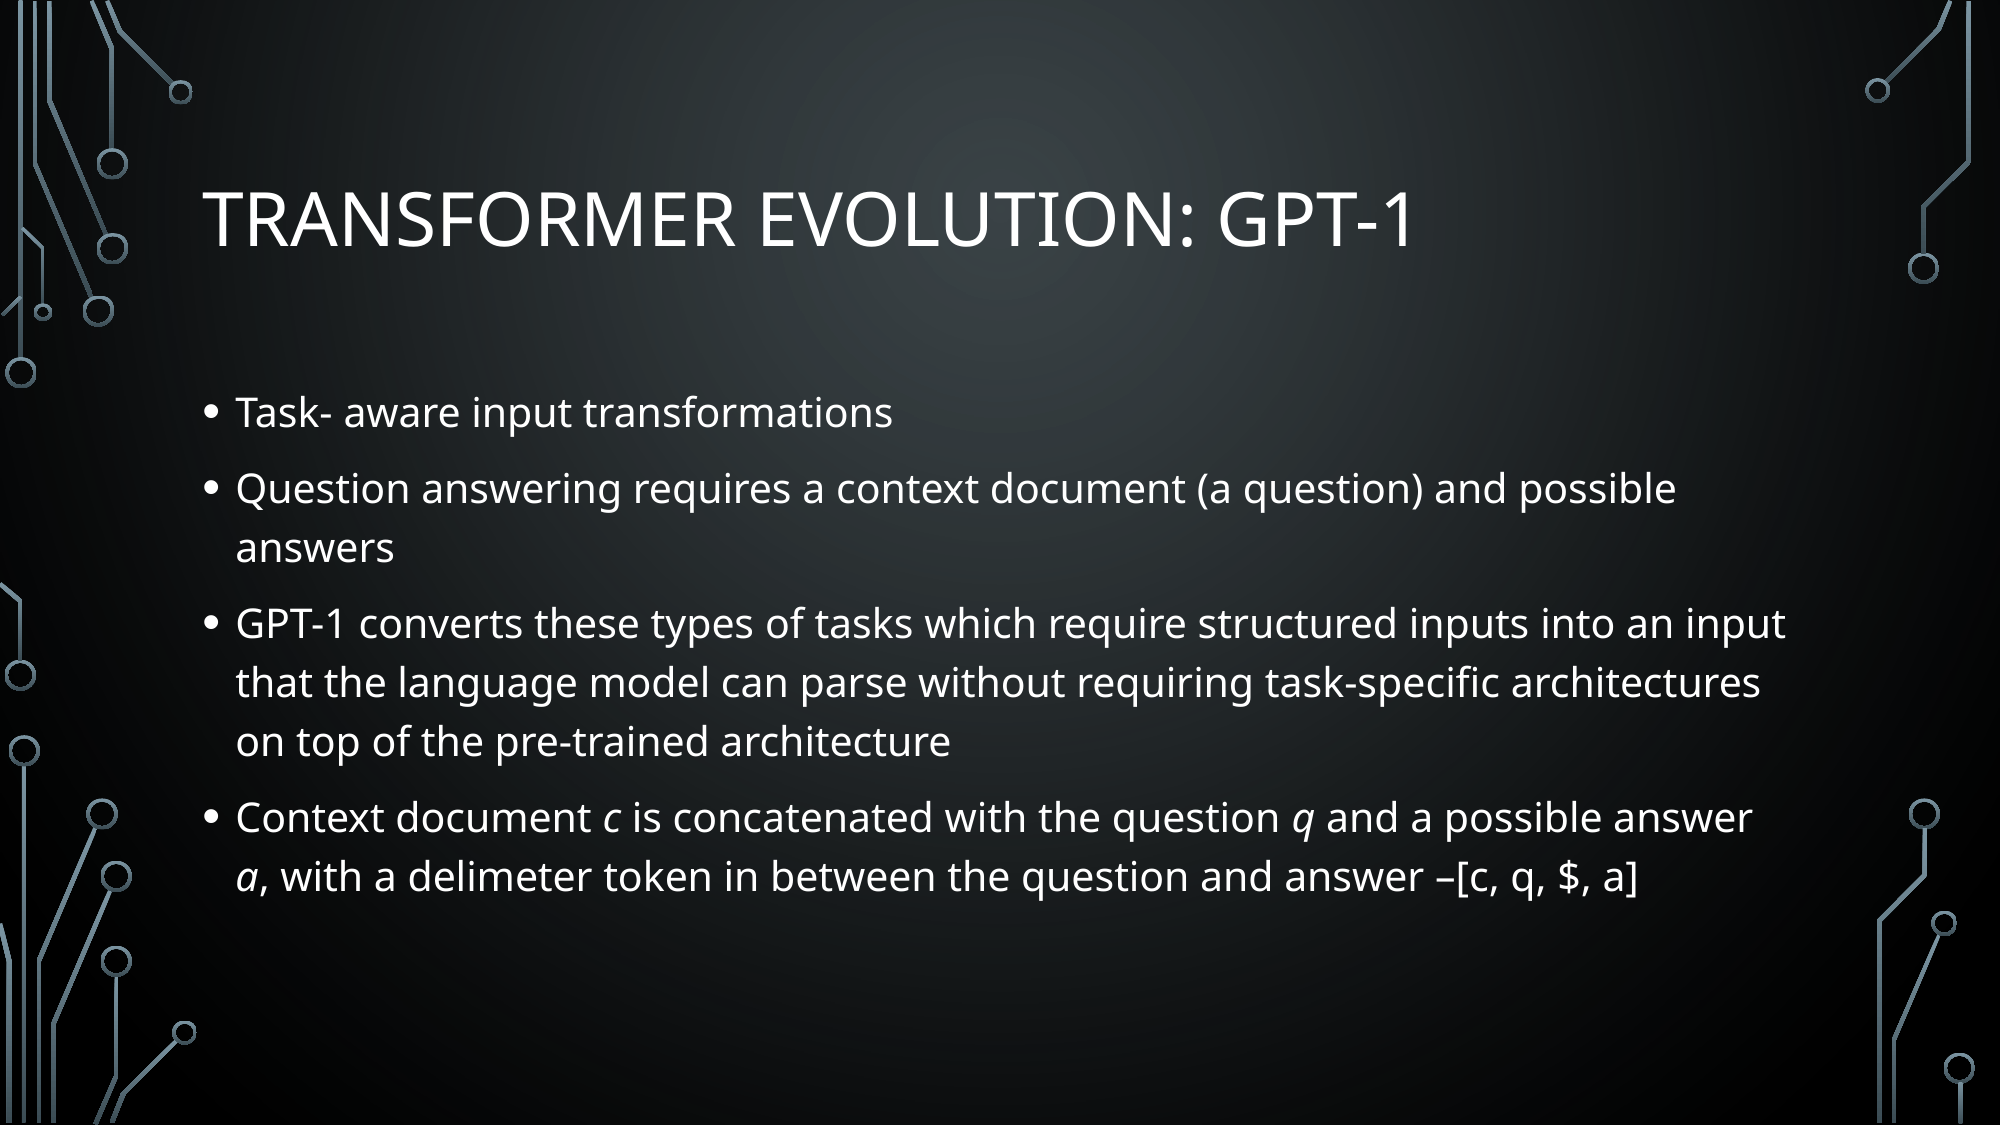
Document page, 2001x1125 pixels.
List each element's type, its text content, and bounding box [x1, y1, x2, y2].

list Task- aware input transformations Question answering requires a context document (a question) and possible answers GPT-1 converts these types of tasks which require structured inputs into an input that the language model can parse without requiring task-specific architectures on top of the pre-trained architecture Context document c is concatenated with the question q and a possible answer a, with a delimeter token in between the question and answer –[c, q, $, a] [187, 369, 1813, 950]
title Transformer evolution: GPT-1 [187, 101, 1813, 344]
